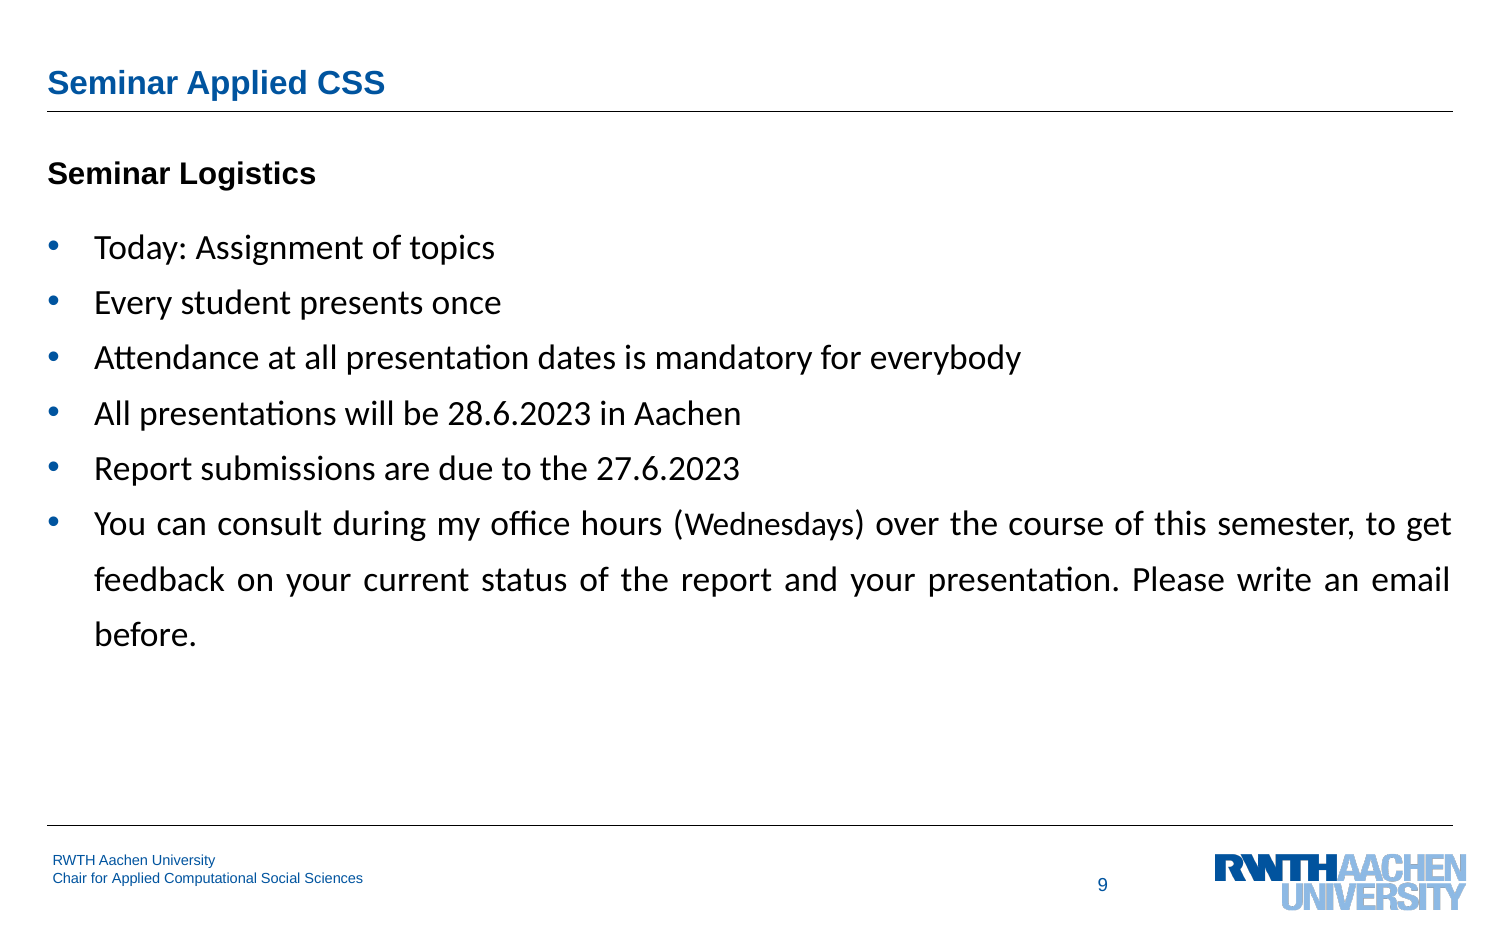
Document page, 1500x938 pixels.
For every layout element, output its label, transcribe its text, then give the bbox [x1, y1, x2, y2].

picture [1194, 826, 1487, 938]
title Seminar Applied CSS [46, 27, 1454, 103]
list Today: Assignment of topics Every student presents once Attendance at all presentation dates is mandatory for everybody All presentations will be 28.6.2023 in Aachen Report submissions are due to the 27.6.2023 You can consult during my office hours (Wednesdays) over the course of this semester, to get feedback on your current status of the report and your presentation. Please write an email before. [46, 210, 1454, 820]
slide_number 9 [1089, 854, 1119, 891]
list Seminar Logistics [46, 156, 1454, 193]
